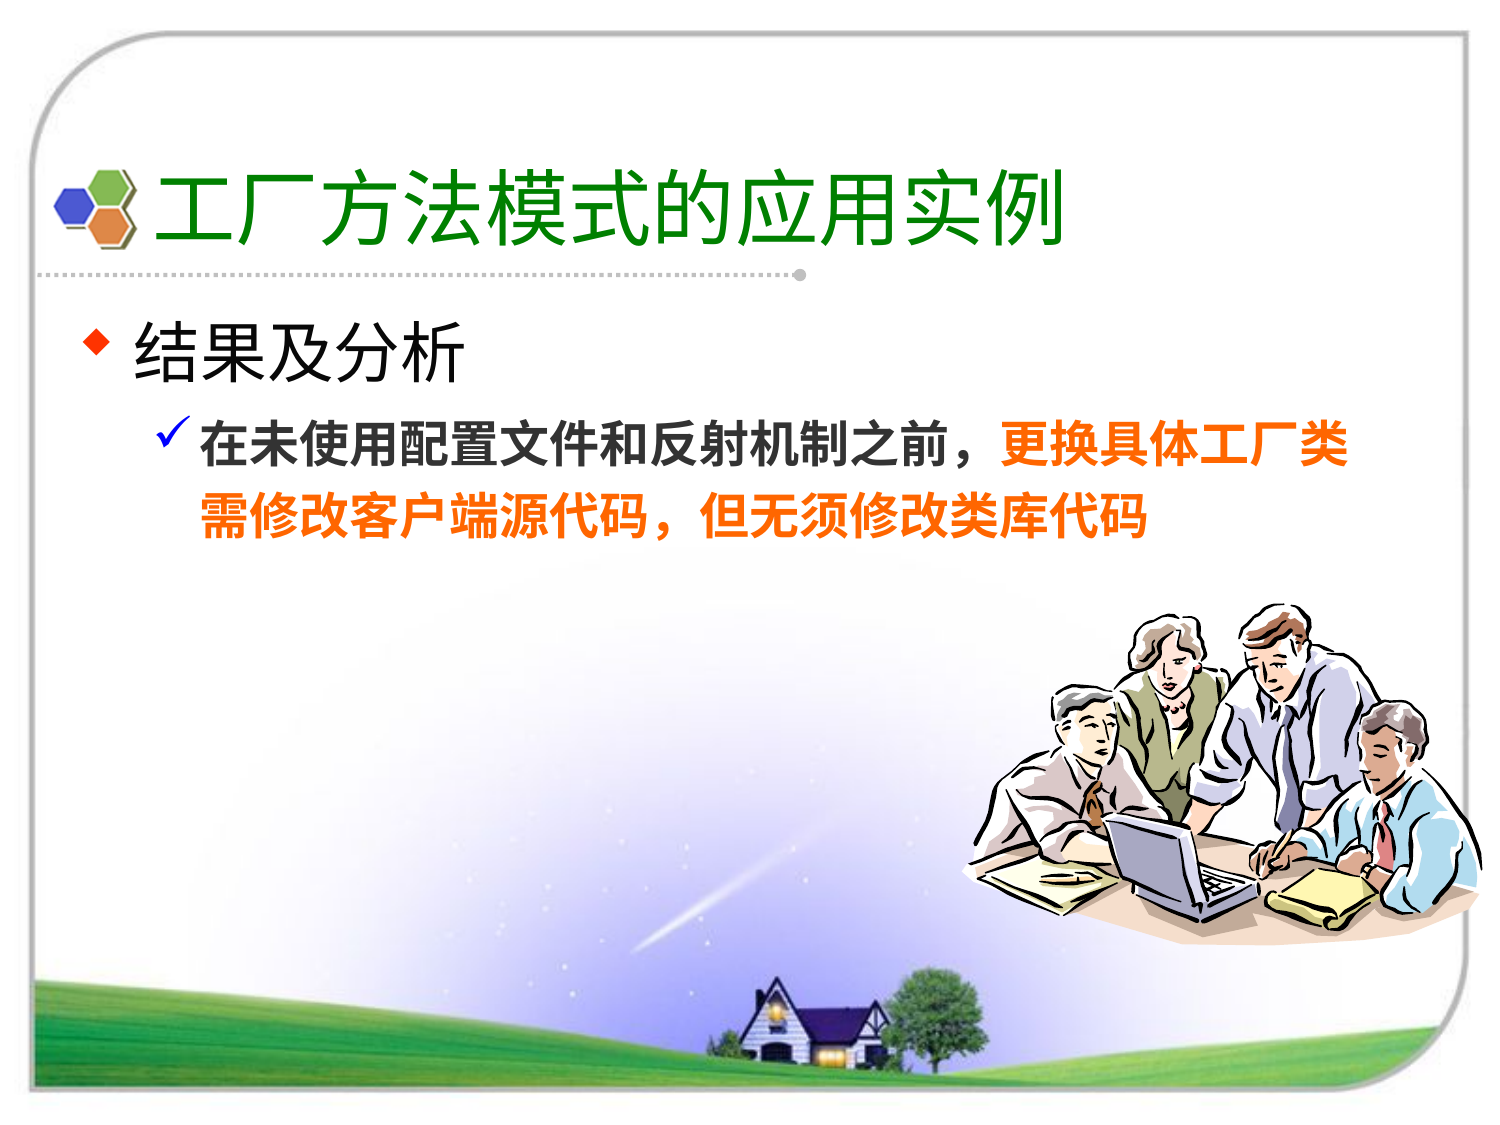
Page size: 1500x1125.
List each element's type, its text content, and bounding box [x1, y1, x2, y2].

title 工厂方法模式的应用实例 [137, 149, 1175, 263]
picture [0, 75, 1500, 1125]
text_box [0, 0, 1500, 75]
list 结果及分析 在未使用配置文件和反射机制之前，更换具体工厂类需修改客户端源代码，但无须修改类库代码 [62, 287, 1413, 963]
